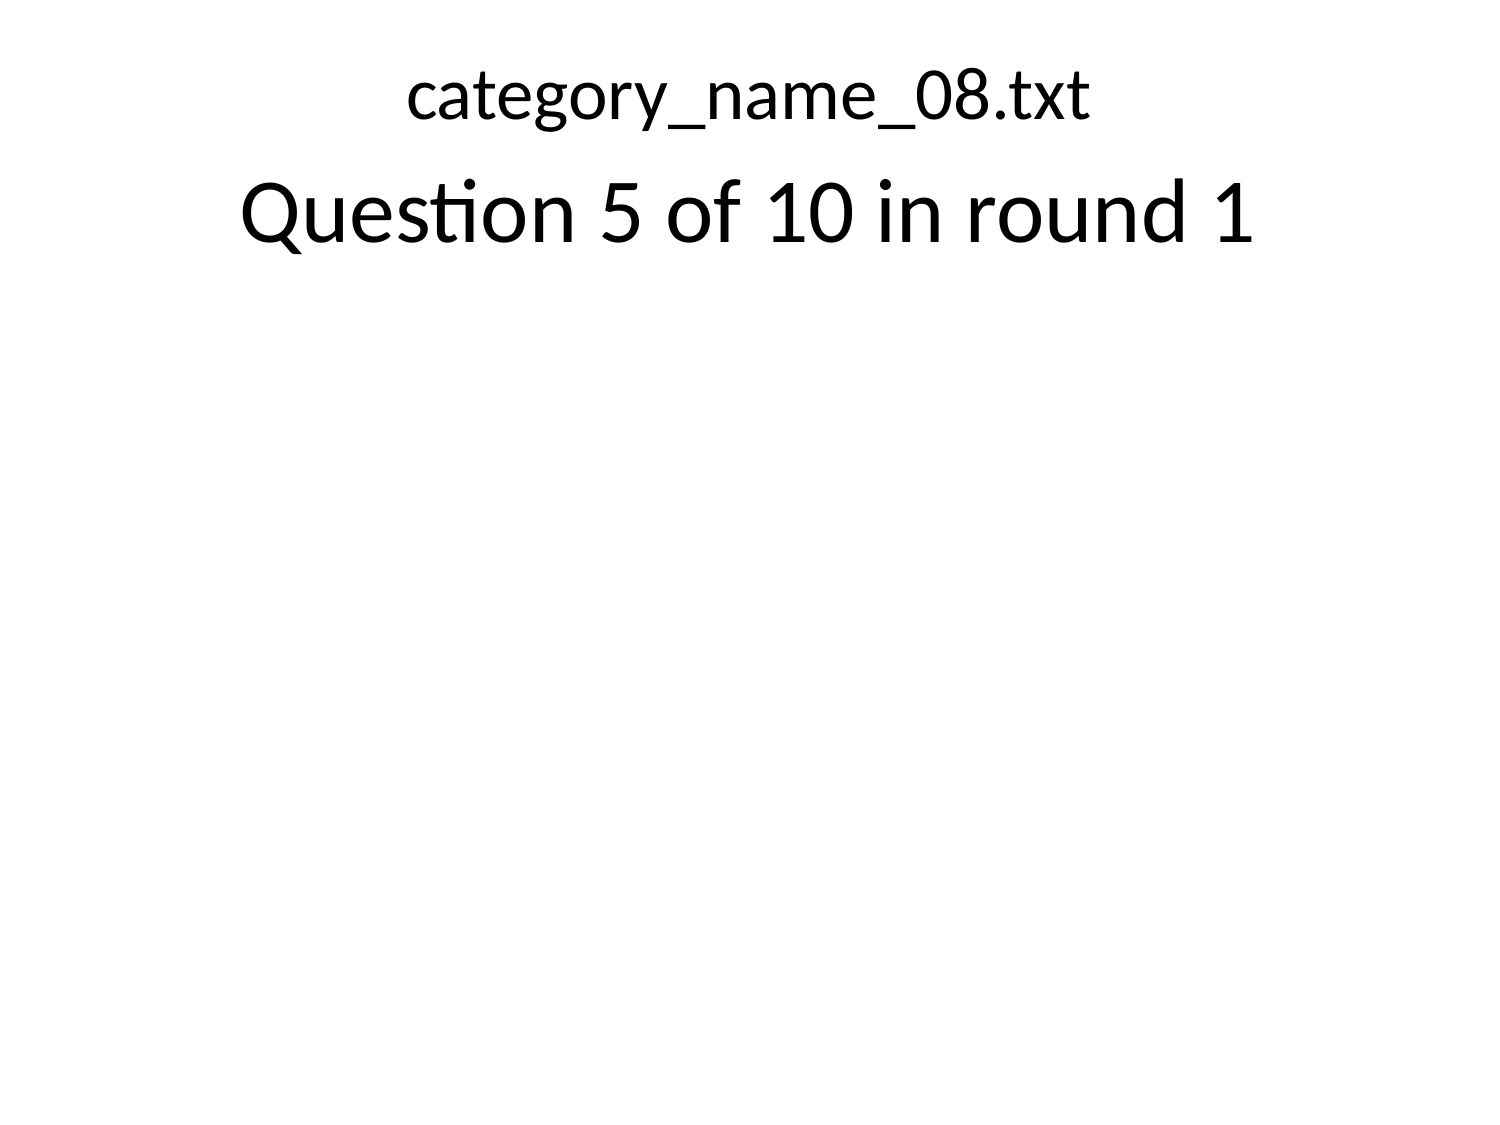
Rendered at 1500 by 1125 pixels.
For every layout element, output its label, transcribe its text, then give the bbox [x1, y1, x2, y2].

text_box category_name_08.txt [35, 37, 1463, 143]
text_box Question 5 of 10 in round 1 [35, 143, 1463, 765]
